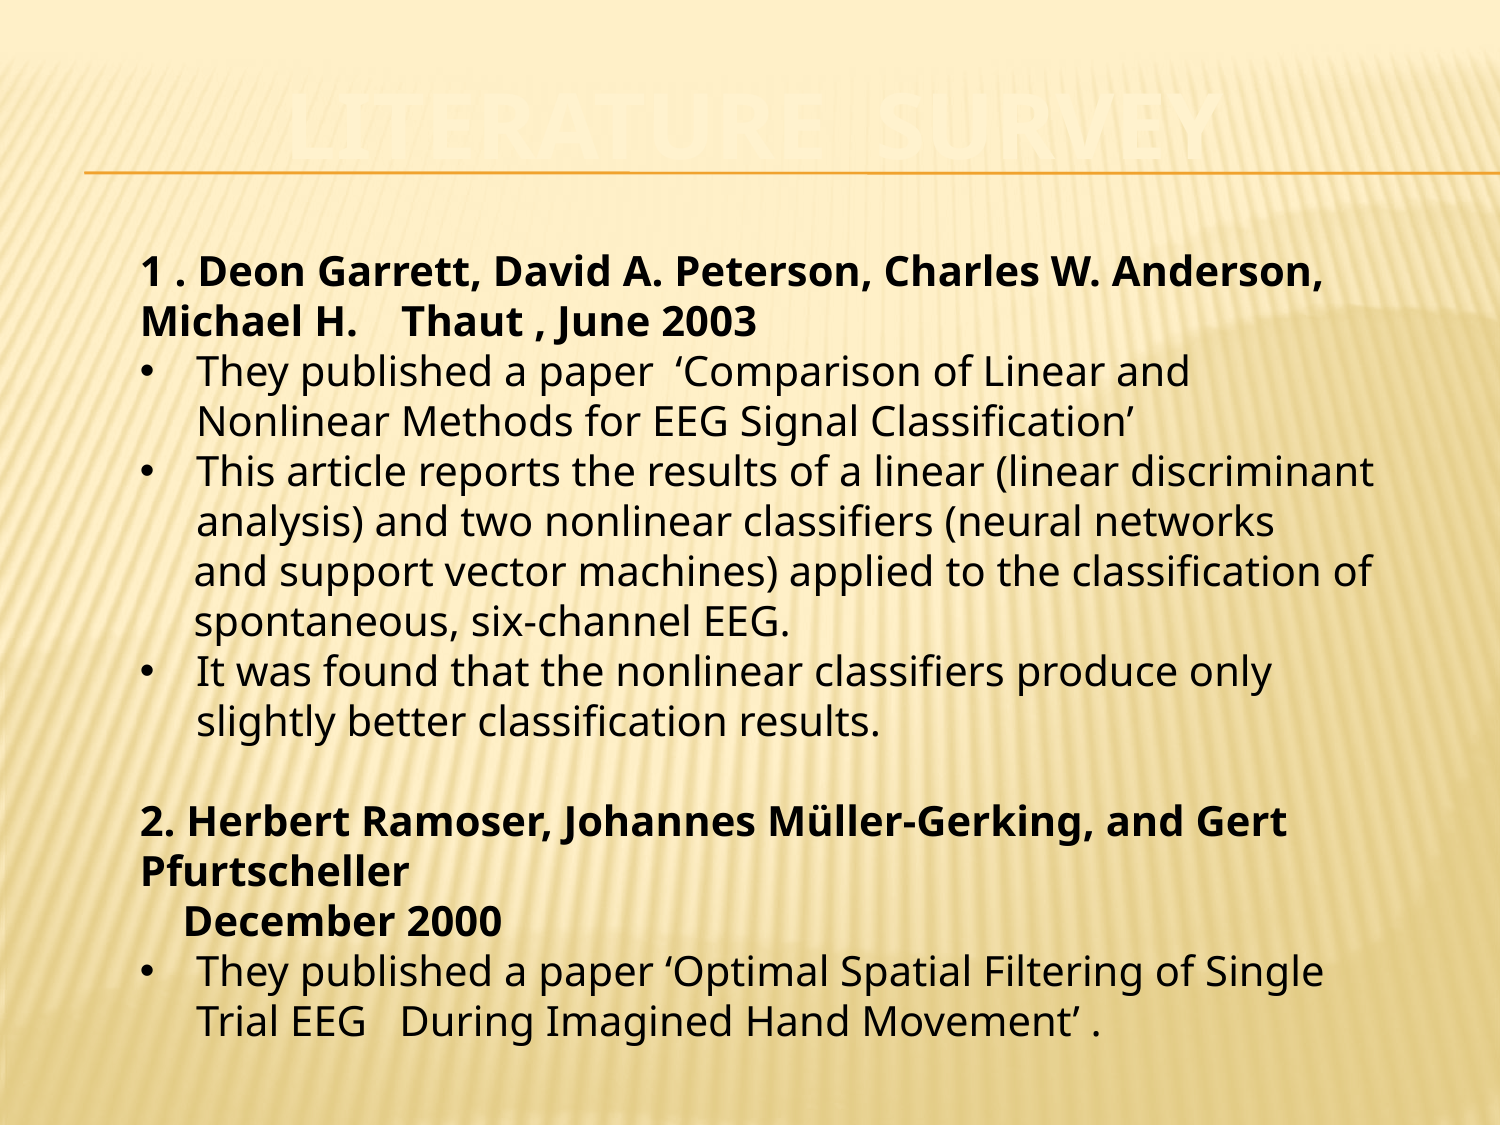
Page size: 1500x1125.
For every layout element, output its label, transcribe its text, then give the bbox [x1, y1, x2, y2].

text_box LITERATURE SURVEY [269, 60, 1240, 185]
text_box 1 . Deon Garrett, David A. Peterson, Charles W. Anderson, Michael H. Thaut , June 2003 They published a paper ‘Comparison of Linear and Nonlinear Methods for EEG Signal Classification’ This article reports the results of a linear (linear discriminant analysis) and two nonlinear classifiers (neural networks and support vector machines) applied to the classification of spontaneous, six-channel EEG. It was found that the nonlinear classifiers produce only slightly better classification results. 2. Herbert Ramoser, Johannes Müller-Gerking, and Gert Pfurtscheller December 2000 They published a paper ‘Optimal Spatial Filtering of Single Trial EEG During Imagined Hand Movement’ . [124, 237, 1413, 1125]
